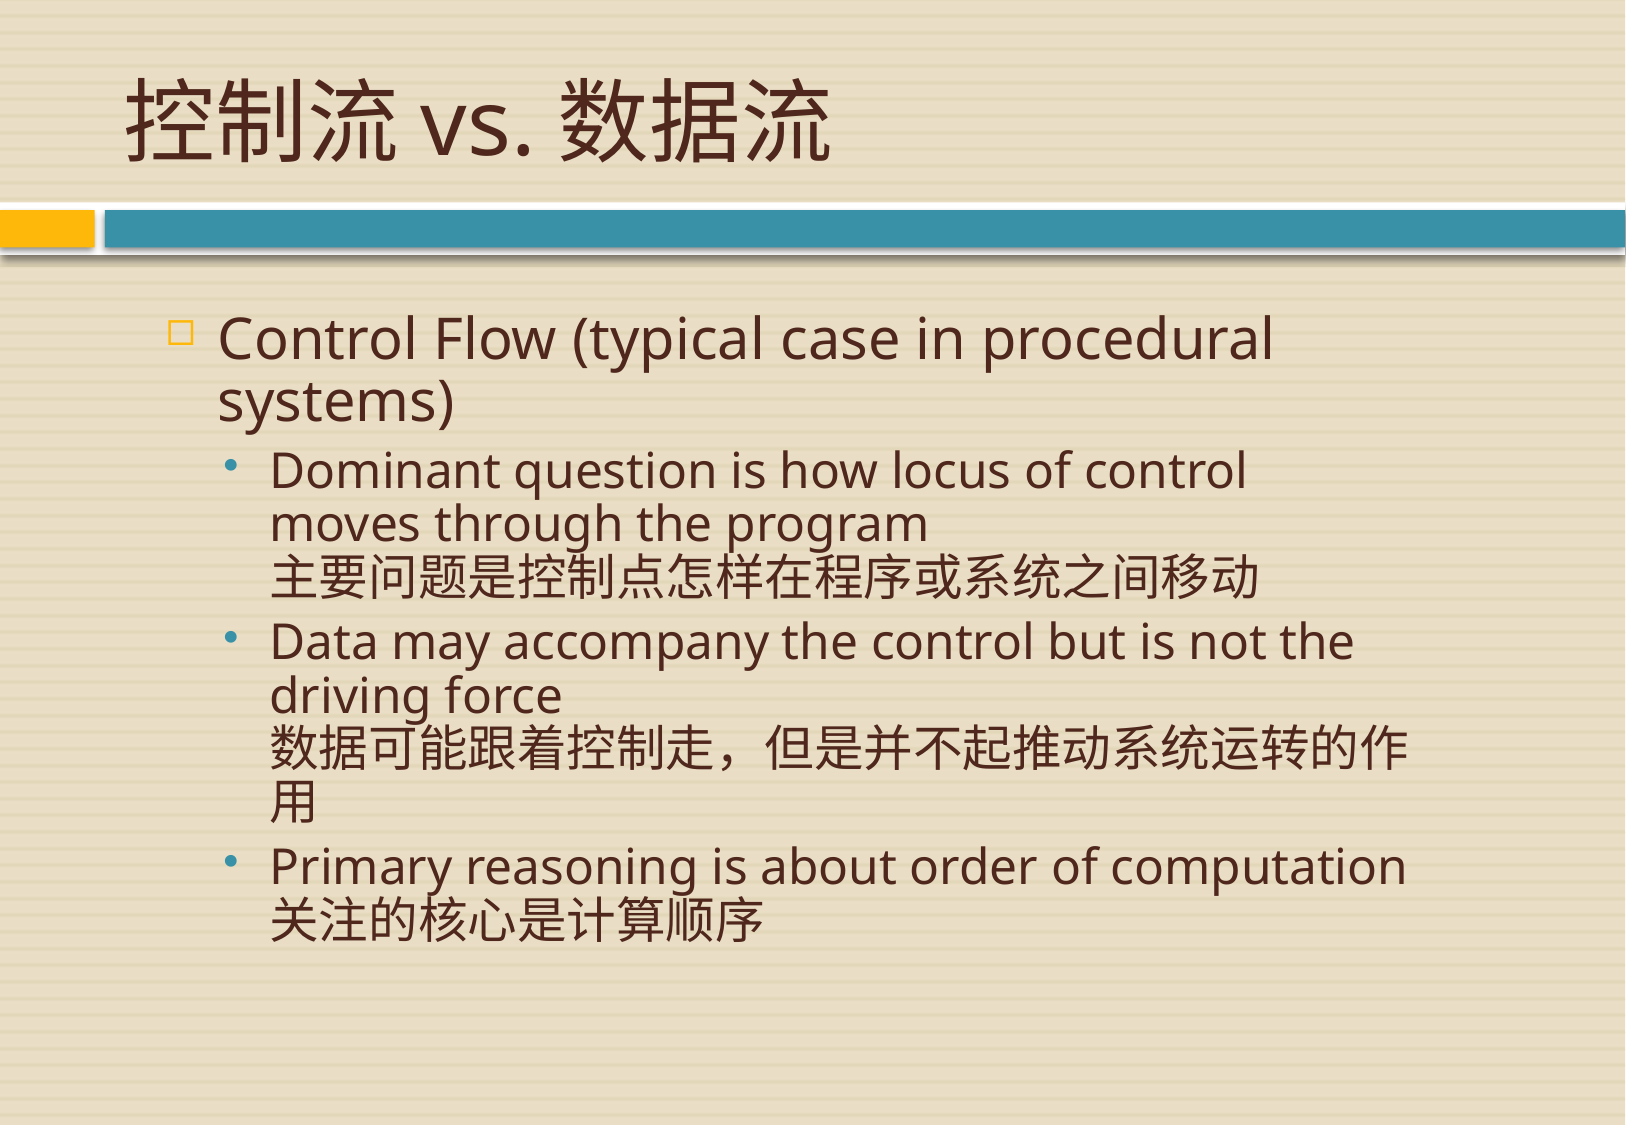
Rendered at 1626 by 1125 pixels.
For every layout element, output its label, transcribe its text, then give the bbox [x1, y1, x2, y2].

title 控制流vs.数据流 [108, 37, 1558, 200]
text_box Control Flow (typical case in procedural systems) Dominant question is how locus of control moves through the program 主要问题是控制点怎样在程序或系统之间移动 Data may accompany the control but is not the driving force 数据可能跟着控制走，但是并不起推动系统运转的作用 Primary reasoning is about order of computation 关注的核心是计算顺序 [150, 302, 1426, 978]
